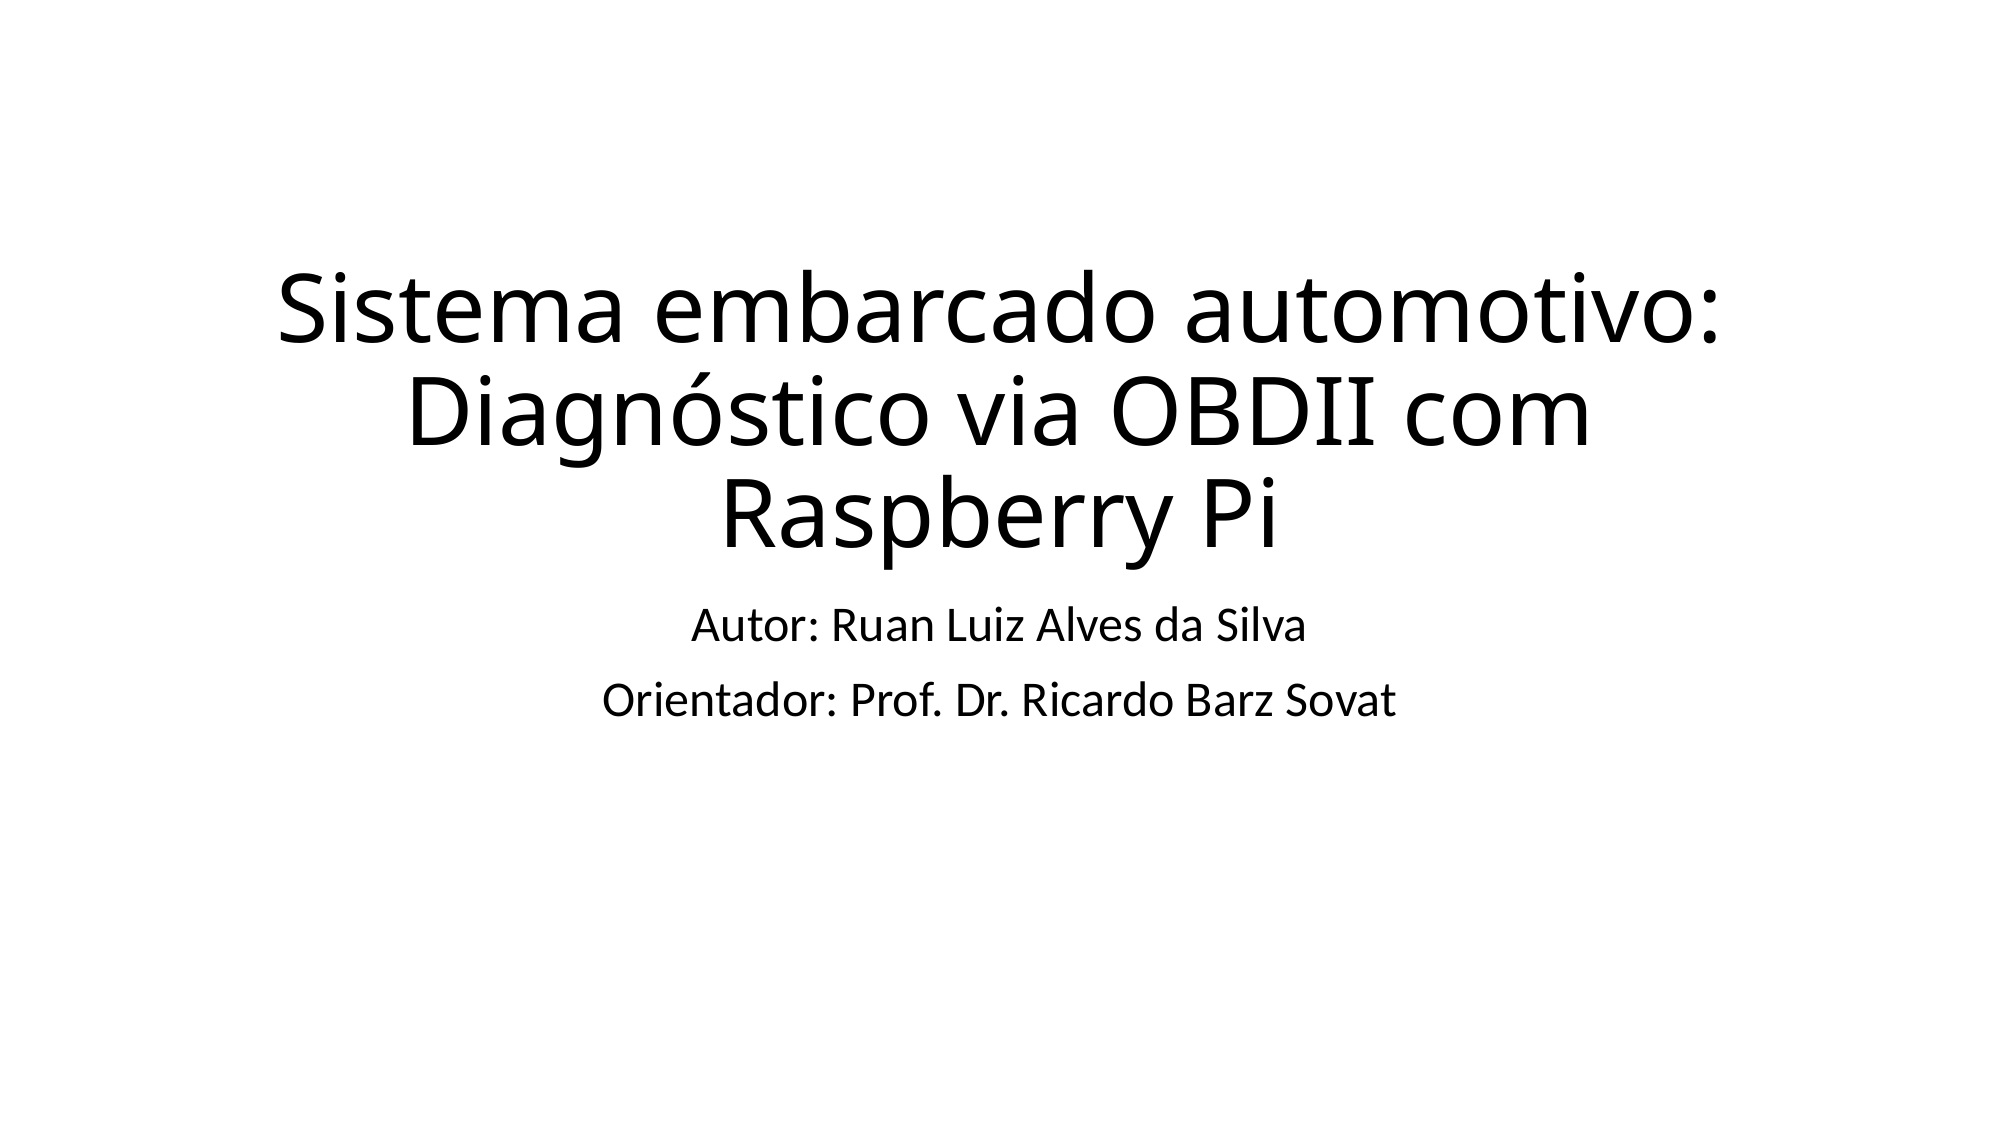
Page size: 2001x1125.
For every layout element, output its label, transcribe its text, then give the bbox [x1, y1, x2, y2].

title Sistema embarcado automotivo: Diagnóstico via OBDII com Raspberry Pi [249, 184, 1750, 576]
subtitle Autor: Ruan Luiz Alves da Silva Orientador: Prof. Dr. Ricardo Barz Sovat [249, 590, 1750, 863]
